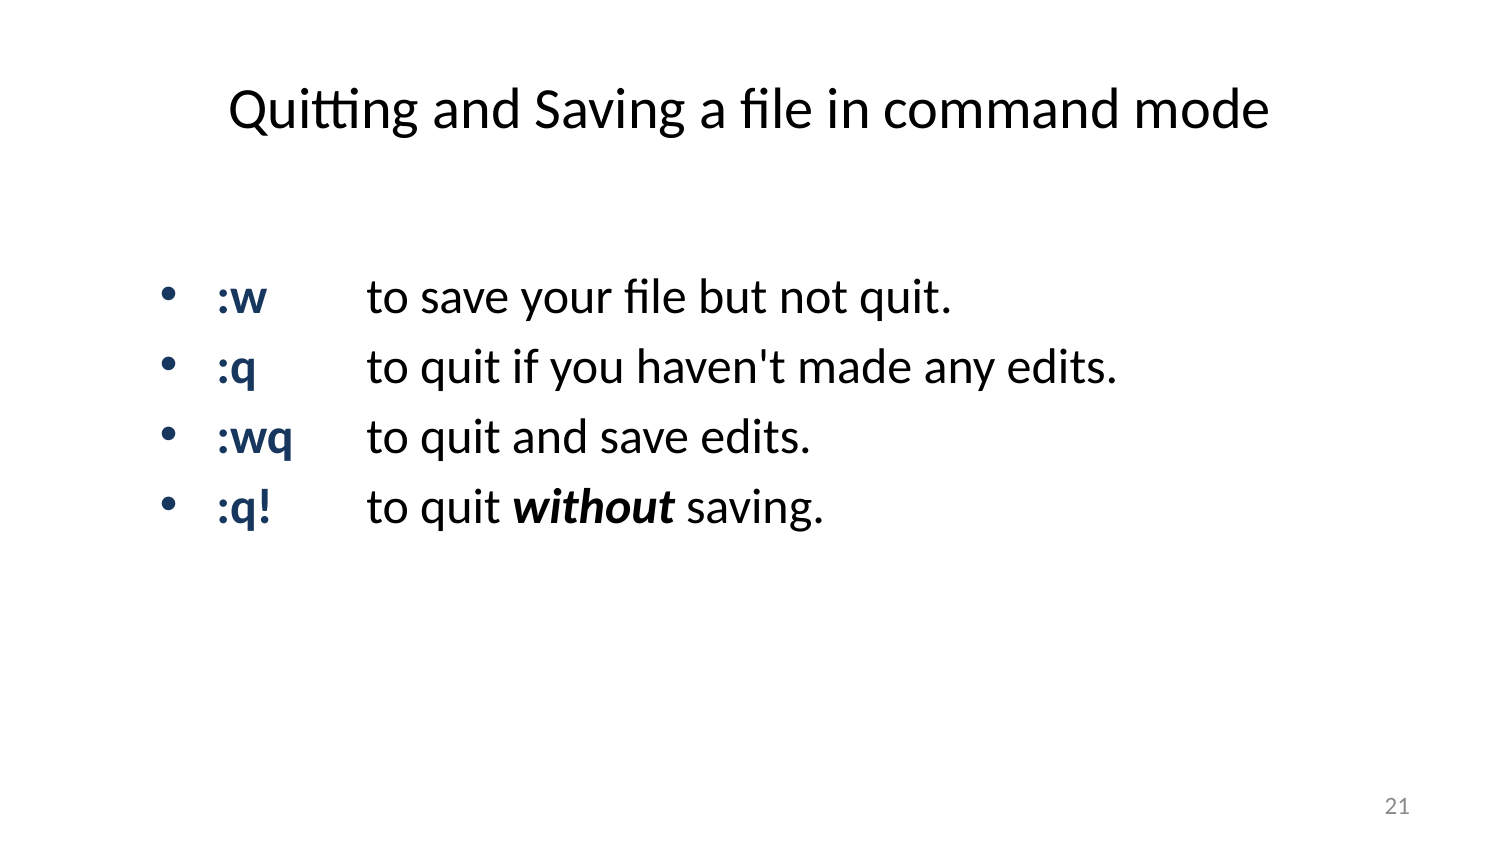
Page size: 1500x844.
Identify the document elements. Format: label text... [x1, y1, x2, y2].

list :w to save your file but not quit. :q to quit if you haven't made any edits. :wq to quit and save edits. :q! to quit without saving. [144, 256, 1376, 631]
slide_number 21 [1074, 782, 1425, 827]
title Quitting and Saving a file in command mode [75, 57, 1425, 153]
